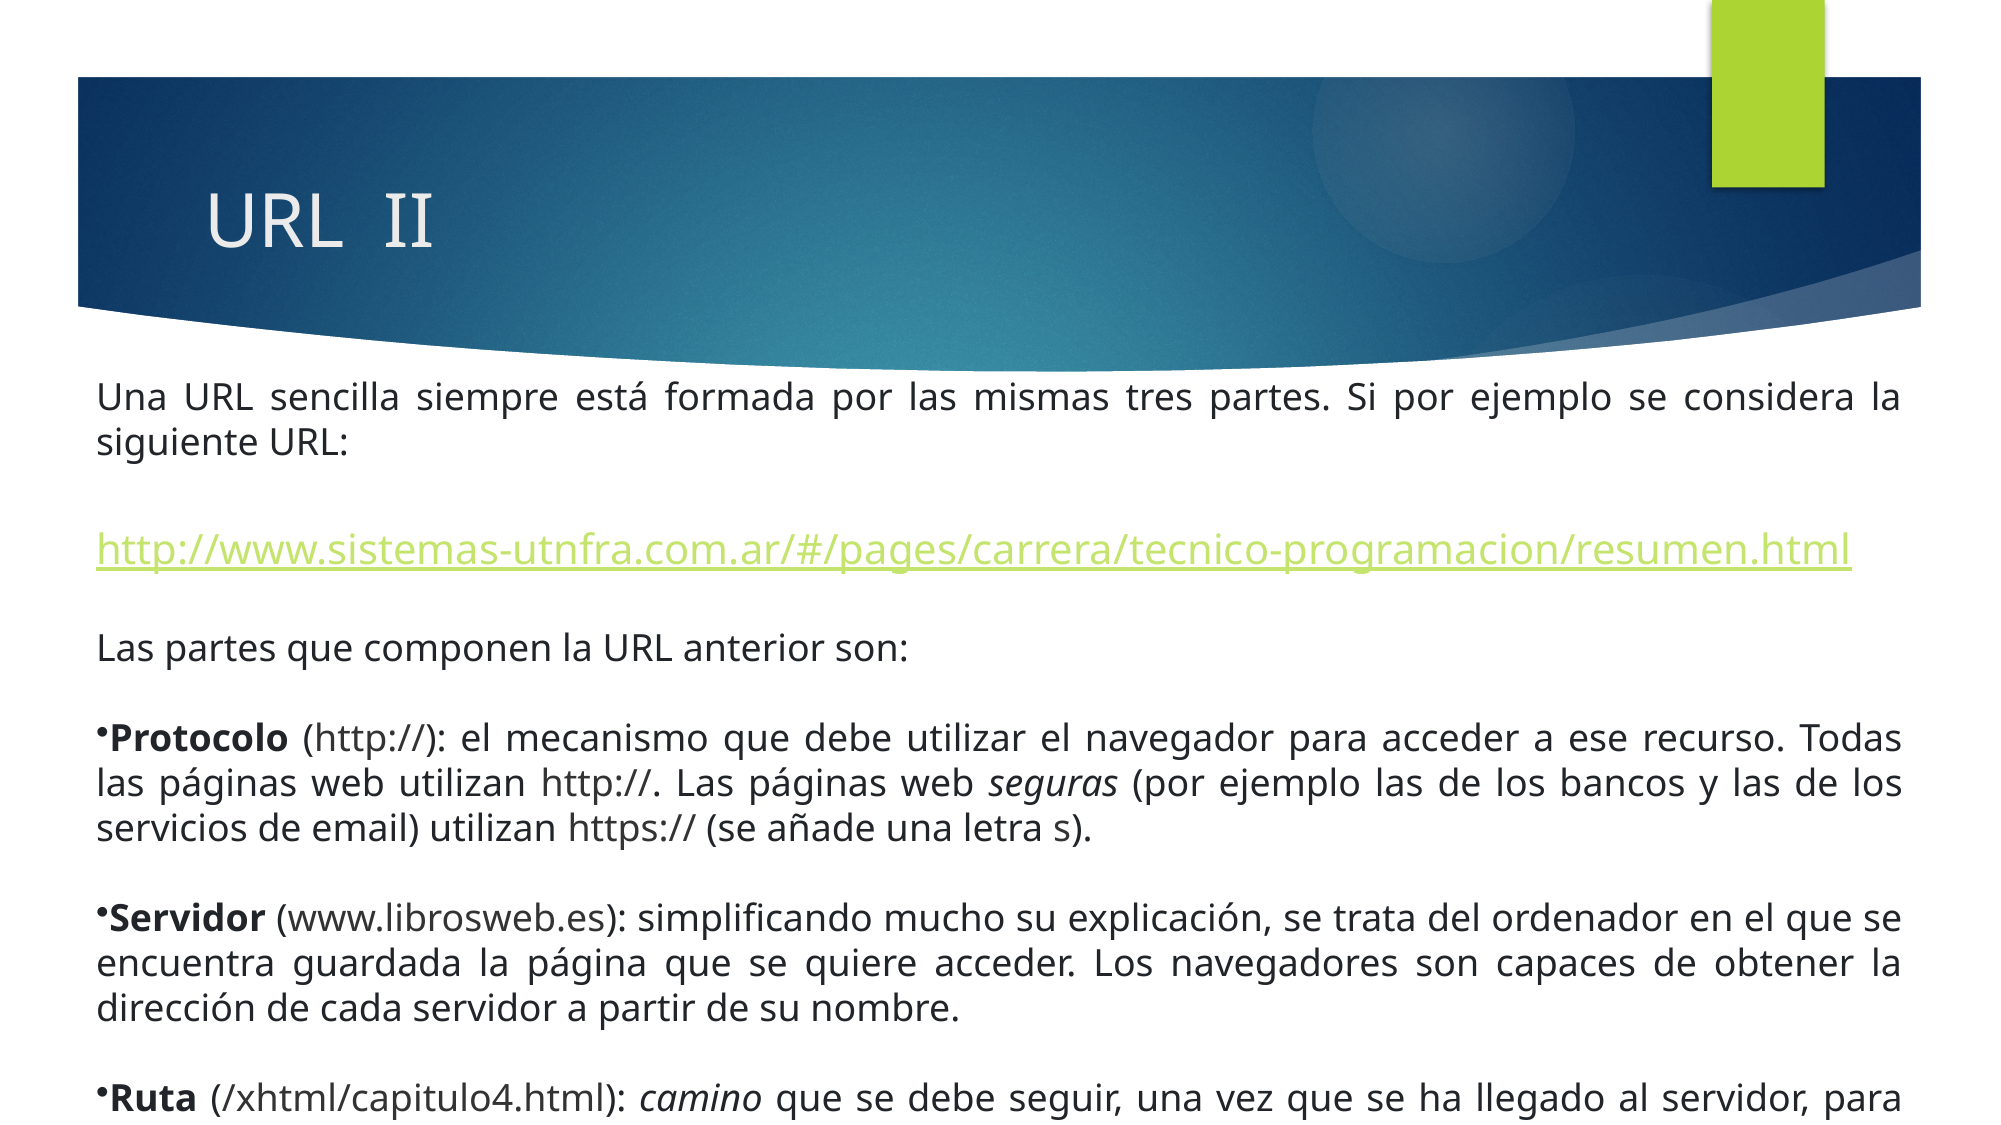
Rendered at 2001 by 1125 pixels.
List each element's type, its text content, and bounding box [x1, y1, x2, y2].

title URL II [189, 159, 1627, 276]
text_box Una URL sencilla siempre está formada por las mismas tres partes. Si por ejemplo se considera la siguiente URL: http://www.sistemas-utnfra.com.ar/#/pages/carrera/tecnico-programacion/resumen.html Las partes que componen la URL anterior son: Protocolo (http://): el mecanismo que debe utilizar el navegador para acceder a ese recurso. Todas las páginas web utilizan http://. Las páginas web seguras (por ejemplo las de los bancos y las de los servicios de email) utilizan https:// (se añade una letra s). Servidor (www.librosweb.es): simplificando mucho su explicación, se trata del ordenador en el que se encuentra guardada la página que se quiere acceder. Los navegadores son capaces de obtener la dirección de cada servidor a partir de su nombre. Ruta (/xhtml/capitulo4.html): camino que se debe seguir, una vez que se ha llegado al servidor, para localizar el recurso específico que se quiere acceder. [81, 365, 1919, 1125]
